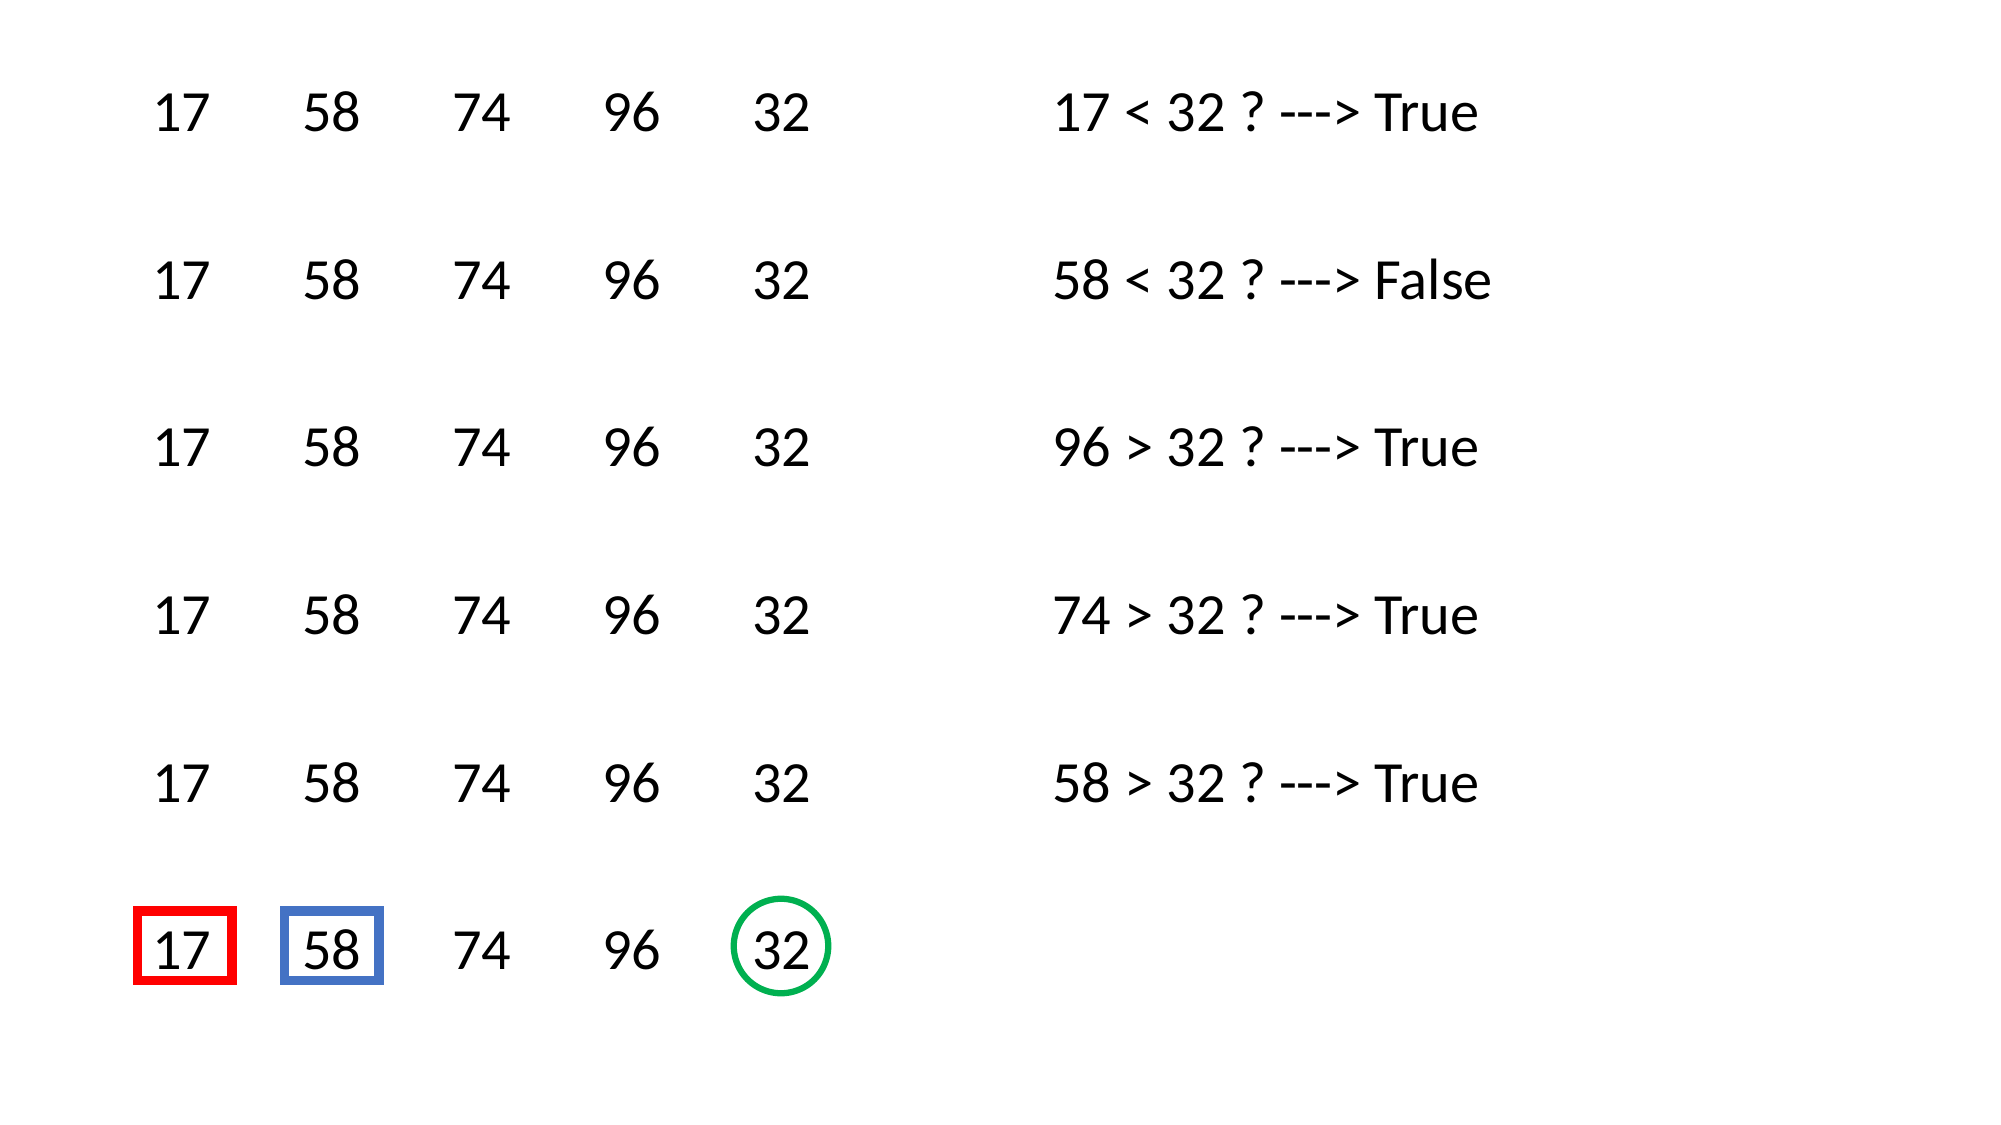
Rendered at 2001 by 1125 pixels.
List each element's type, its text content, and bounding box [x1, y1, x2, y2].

text_box [284, 910, 380, 982]
text_box [136, 910, 233, 982]
list 17 58 74 96 32 17 < 32 ? ---> True 17 58 74 96 32 58 < 32 ? ---> False 17 58 74 96 32 96 > 32 ? ---> True 17 58 74 96 32 74 > 32 ? ---> True 17 58 74 96 32 58 > 32 ? ---> True 17 58 74 96 32 [137, 73, 1863, 1060]
text_box [732, 897, 830, 995]
